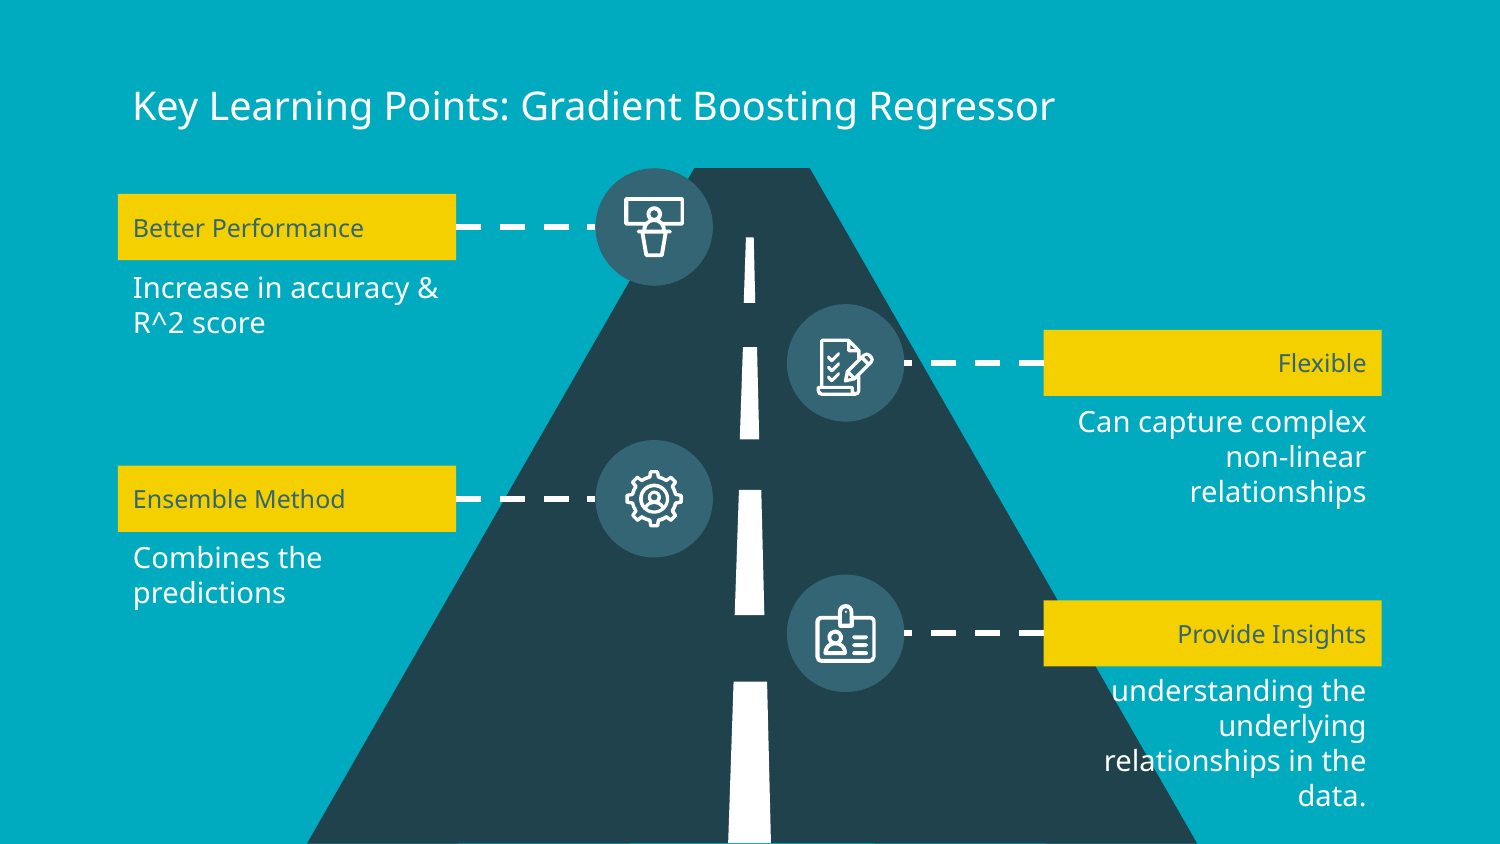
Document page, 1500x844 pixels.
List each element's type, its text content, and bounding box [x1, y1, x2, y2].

title Key Learning Points: Gradient Boosting Regressor [116, 66, 1467, 161]
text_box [117, 193, 457, 347]
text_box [816, 338, 875, 397]
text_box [1043, 329, 1382, 515]
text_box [625, 469, 684, 528]
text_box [815, 603, 877, 663]
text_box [306, 167, 1198, 844]
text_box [117, 465, 457, 618]
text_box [1043, 600, 1382, 819]
